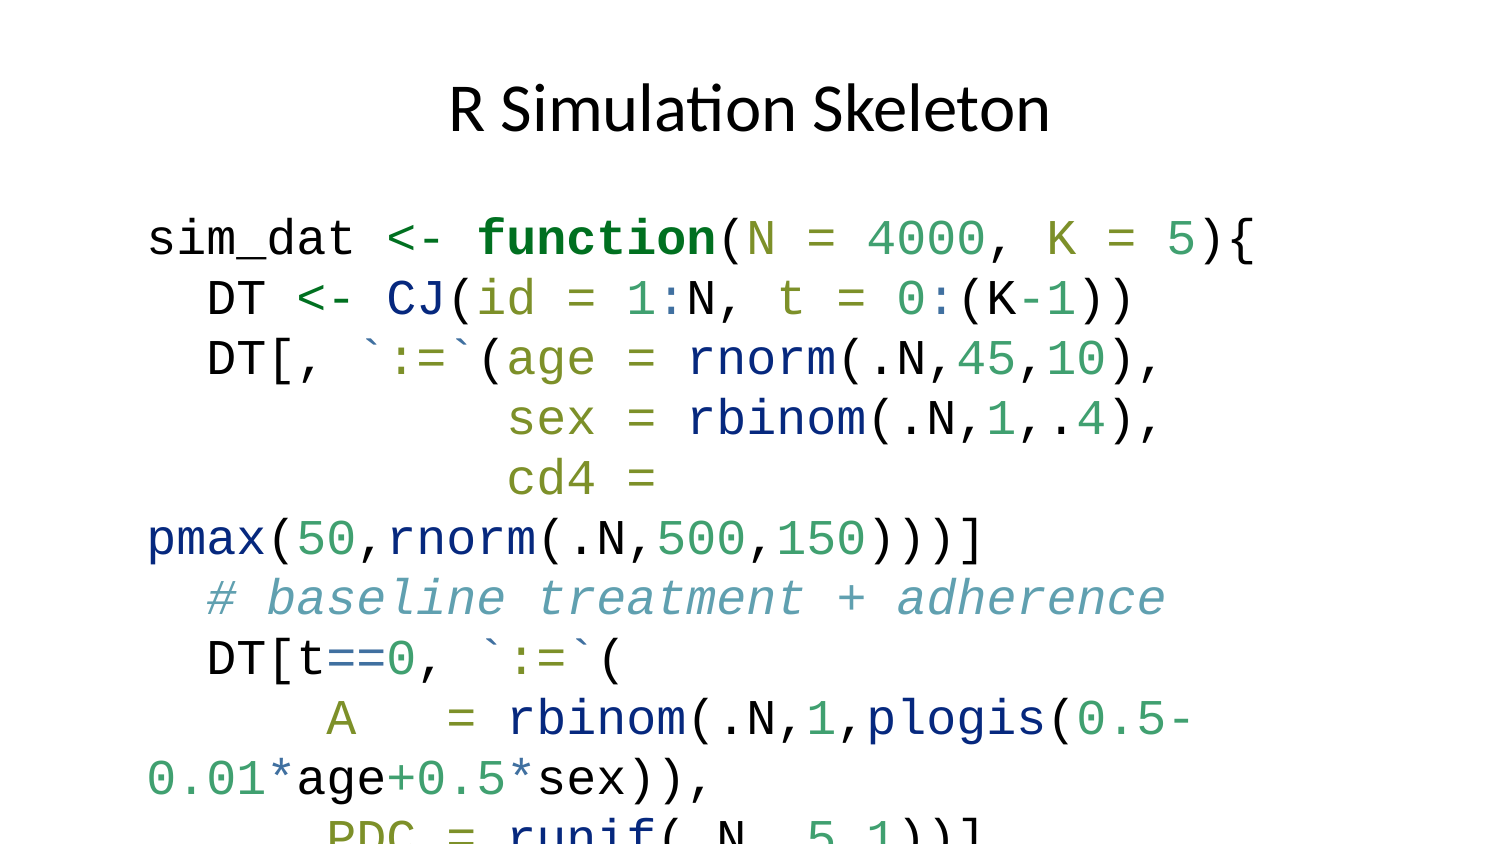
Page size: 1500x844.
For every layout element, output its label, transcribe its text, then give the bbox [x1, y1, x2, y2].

title R Simulation Skeleton [75, 33, 1425, 175]
list sim_dat <- function(N = 4000, K = 5){ DT <- CJ(id = 1:N, t = 0:(K-1)) DT[, `:=`(age = rnorm(.N,45,10), sex = rbinom(.N,1,.4), cd4 = pmax(50,rnorm(.N,500,150)))] # baseline treatment + adherence DT[t==0, `:=`( A = rbinom(.N,1,plogis(0.5-0.01*age+0.5*sex)), PDC = runif(.N,.5,1))] for(tt in 1:(K-1)){ lag <- DT[t==tt-1, .(id, A_prev=A, PDC_prev=PDC)] DT <- merge(DT, lag, by="id", all.x=TRUE) DT[t==tt, A := rbinom(.N,1,plogis(1.5*A_prev-3*(PDC_prev<.6)))] DT[t==tt, PDC := pmin(1, pmax(0, rnorm(.N,0.85*A+.6*(1-A),.2)))] DT[, c("A_prev","PDC_prev") := NULL] } DT[, VL := rnorm(.N, 4 - 1.2*A - 2*PDC, .6)] # censoring & outcome omitted for brevity DT } [75, 196, 1425, 754]
